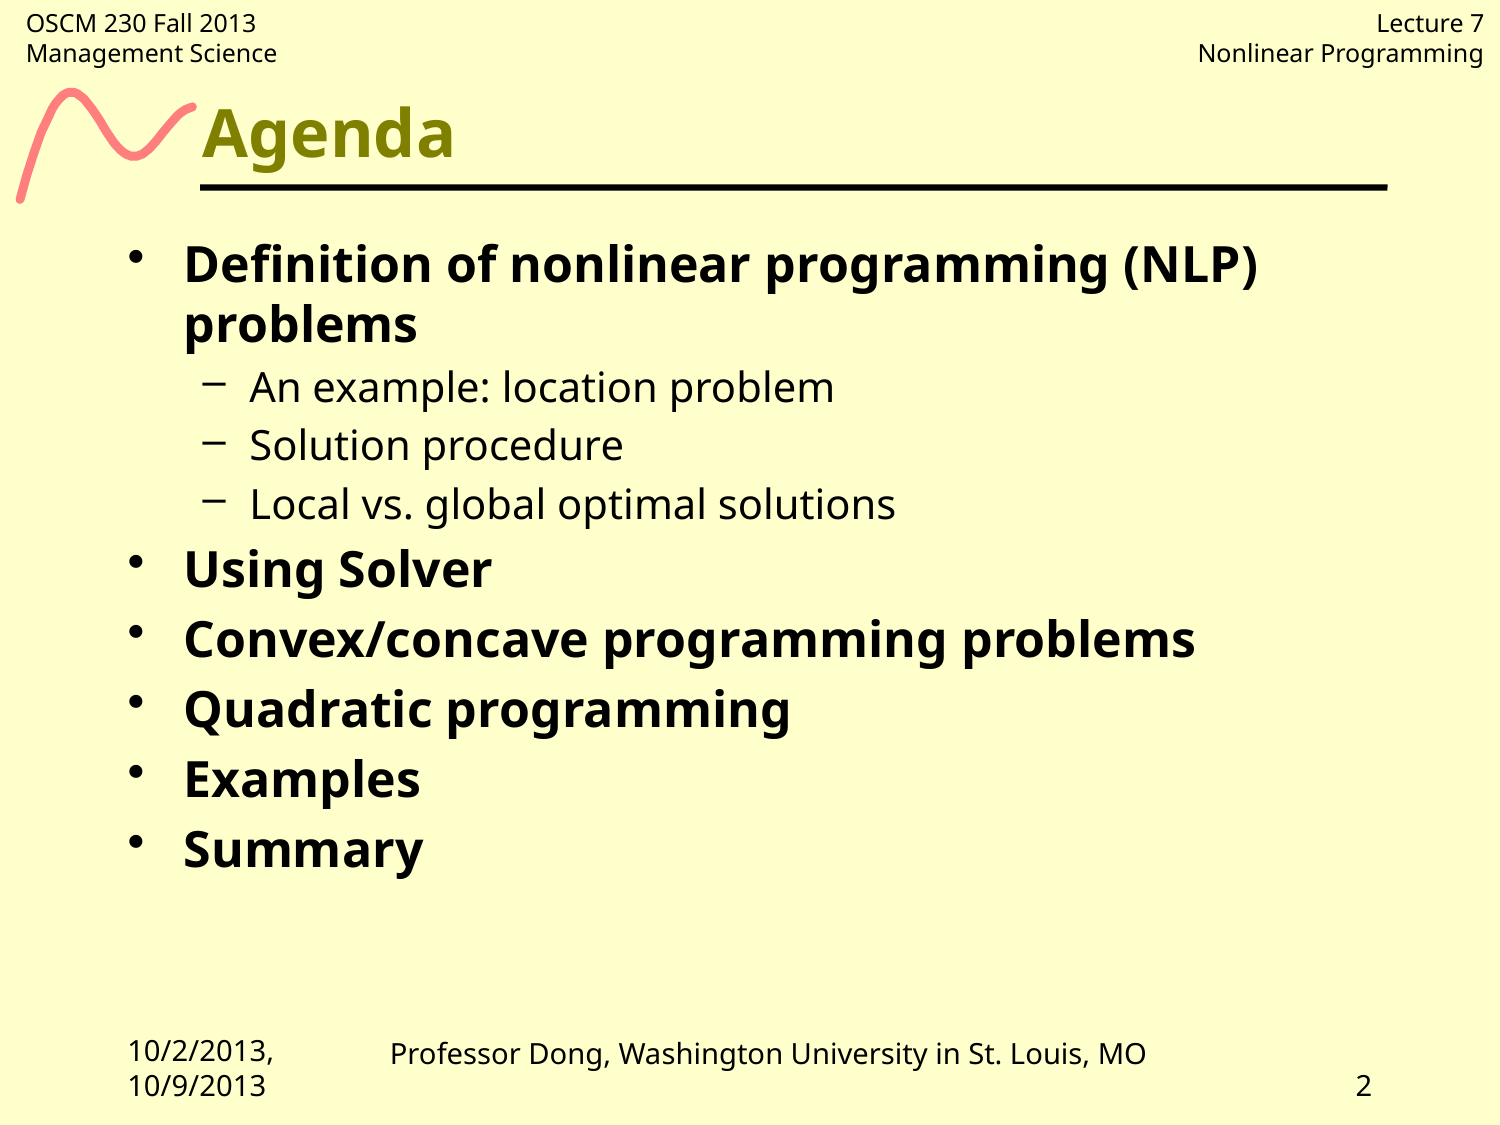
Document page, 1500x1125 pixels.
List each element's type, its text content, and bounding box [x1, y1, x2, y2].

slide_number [112, 1025, 425, 1100]
text_box Professor Dong, Washington University in St. Louis, MO [324, 1027, 1213, 1103]
title Agenda [187, 37, 1463, 226]
list Definition of nonlinear programming (NLP) problems An example: location problem Solution procedure Local vs. global optimal solutions Using Solver Convex/concave programming problems Quadratic programming Examples Summary [112, 224, 1388, 901]
slide_number 2 [1074, 1024, 1388, 1101]
